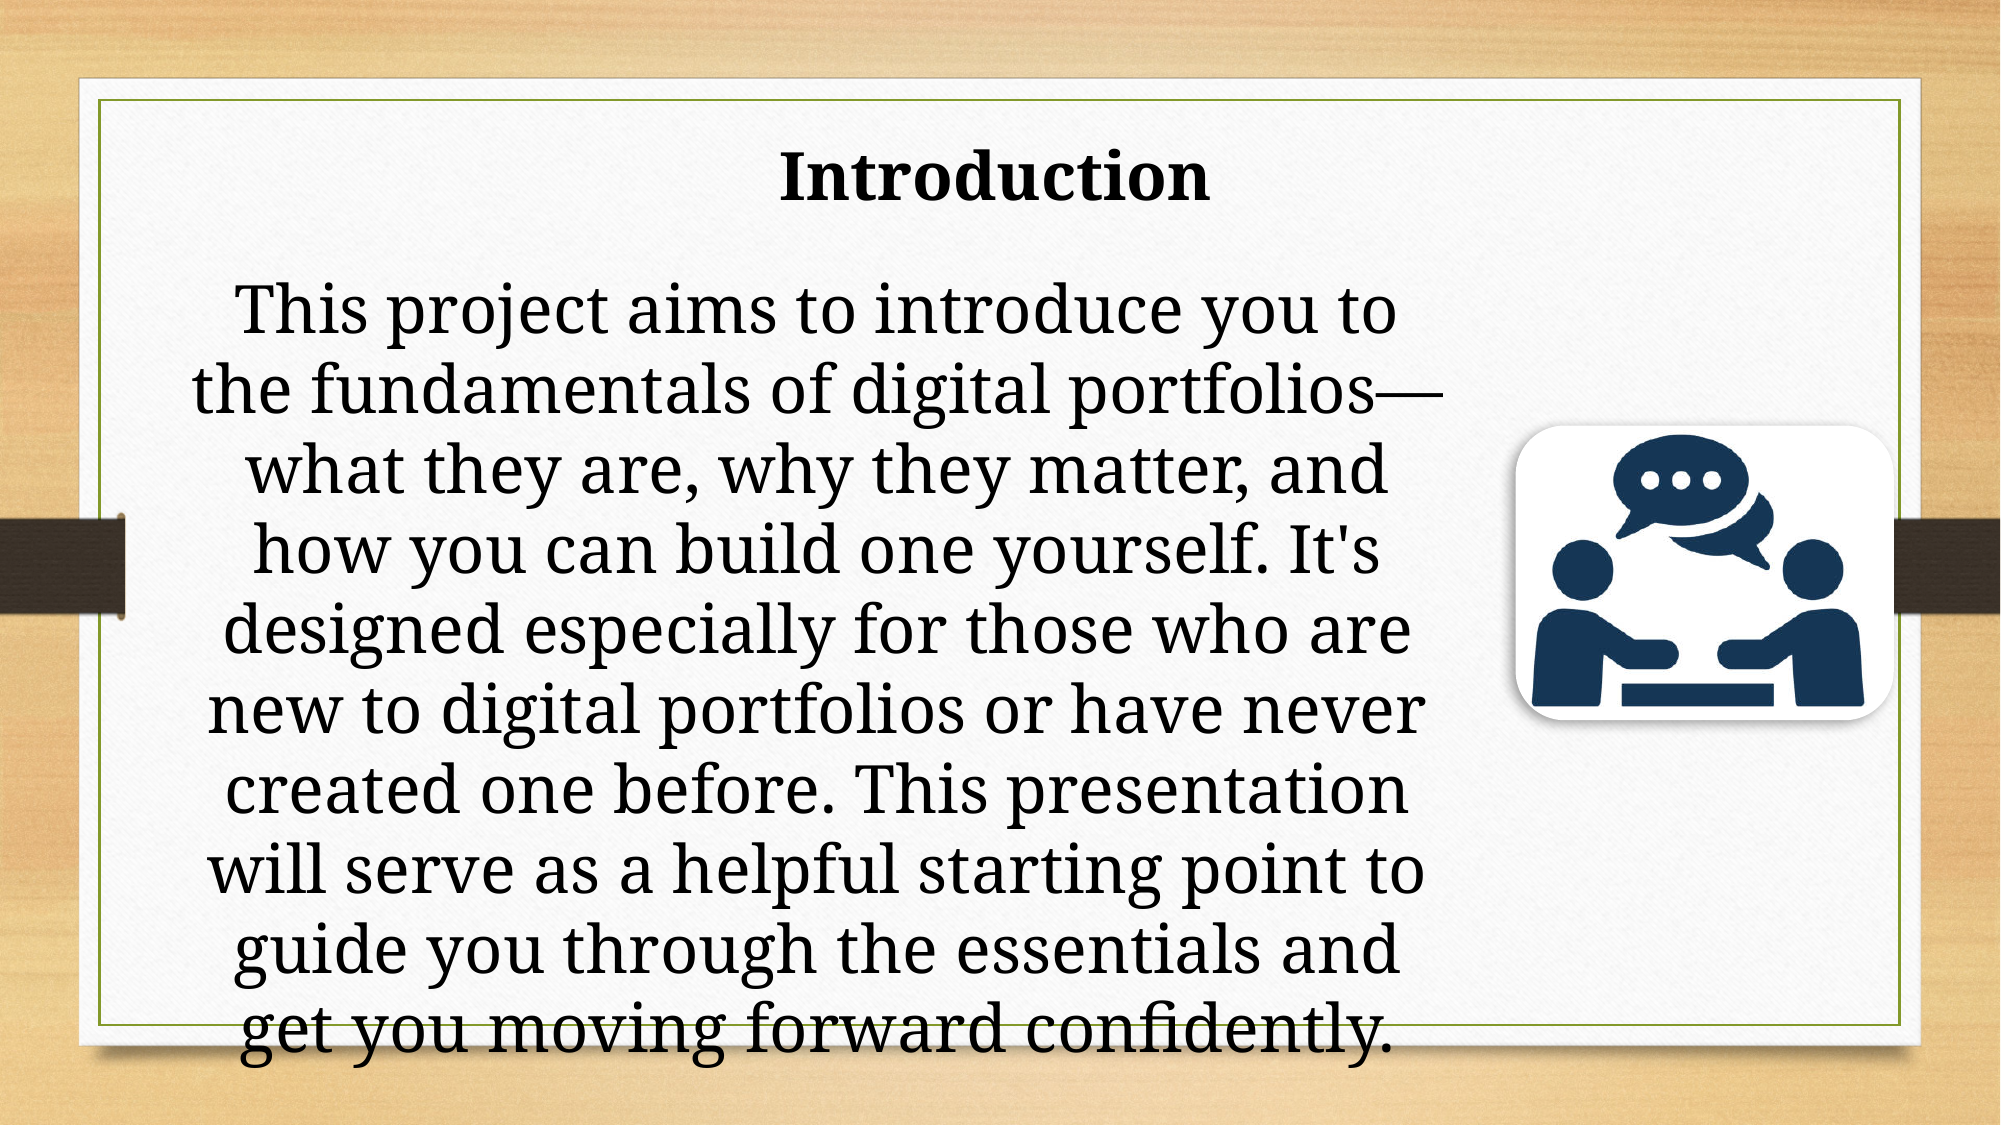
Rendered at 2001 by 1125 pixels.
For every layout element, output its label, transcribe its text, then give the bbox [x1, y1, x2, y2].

text_box This project aims to introduce you to the fundamentals of digital portfolios—what they are, why they matter, and how you can build one yourself. It's designed especially for those who are new to digital portfolios or have never created one before. This presentation will serve as a helpful starting point to guide you through the essentials and get you moving forward confidently. [170, 259, 1466, 1074]
text_box Introduction [348, 126, 1644, 221]
picture [0, 0, 2001, 1125]
